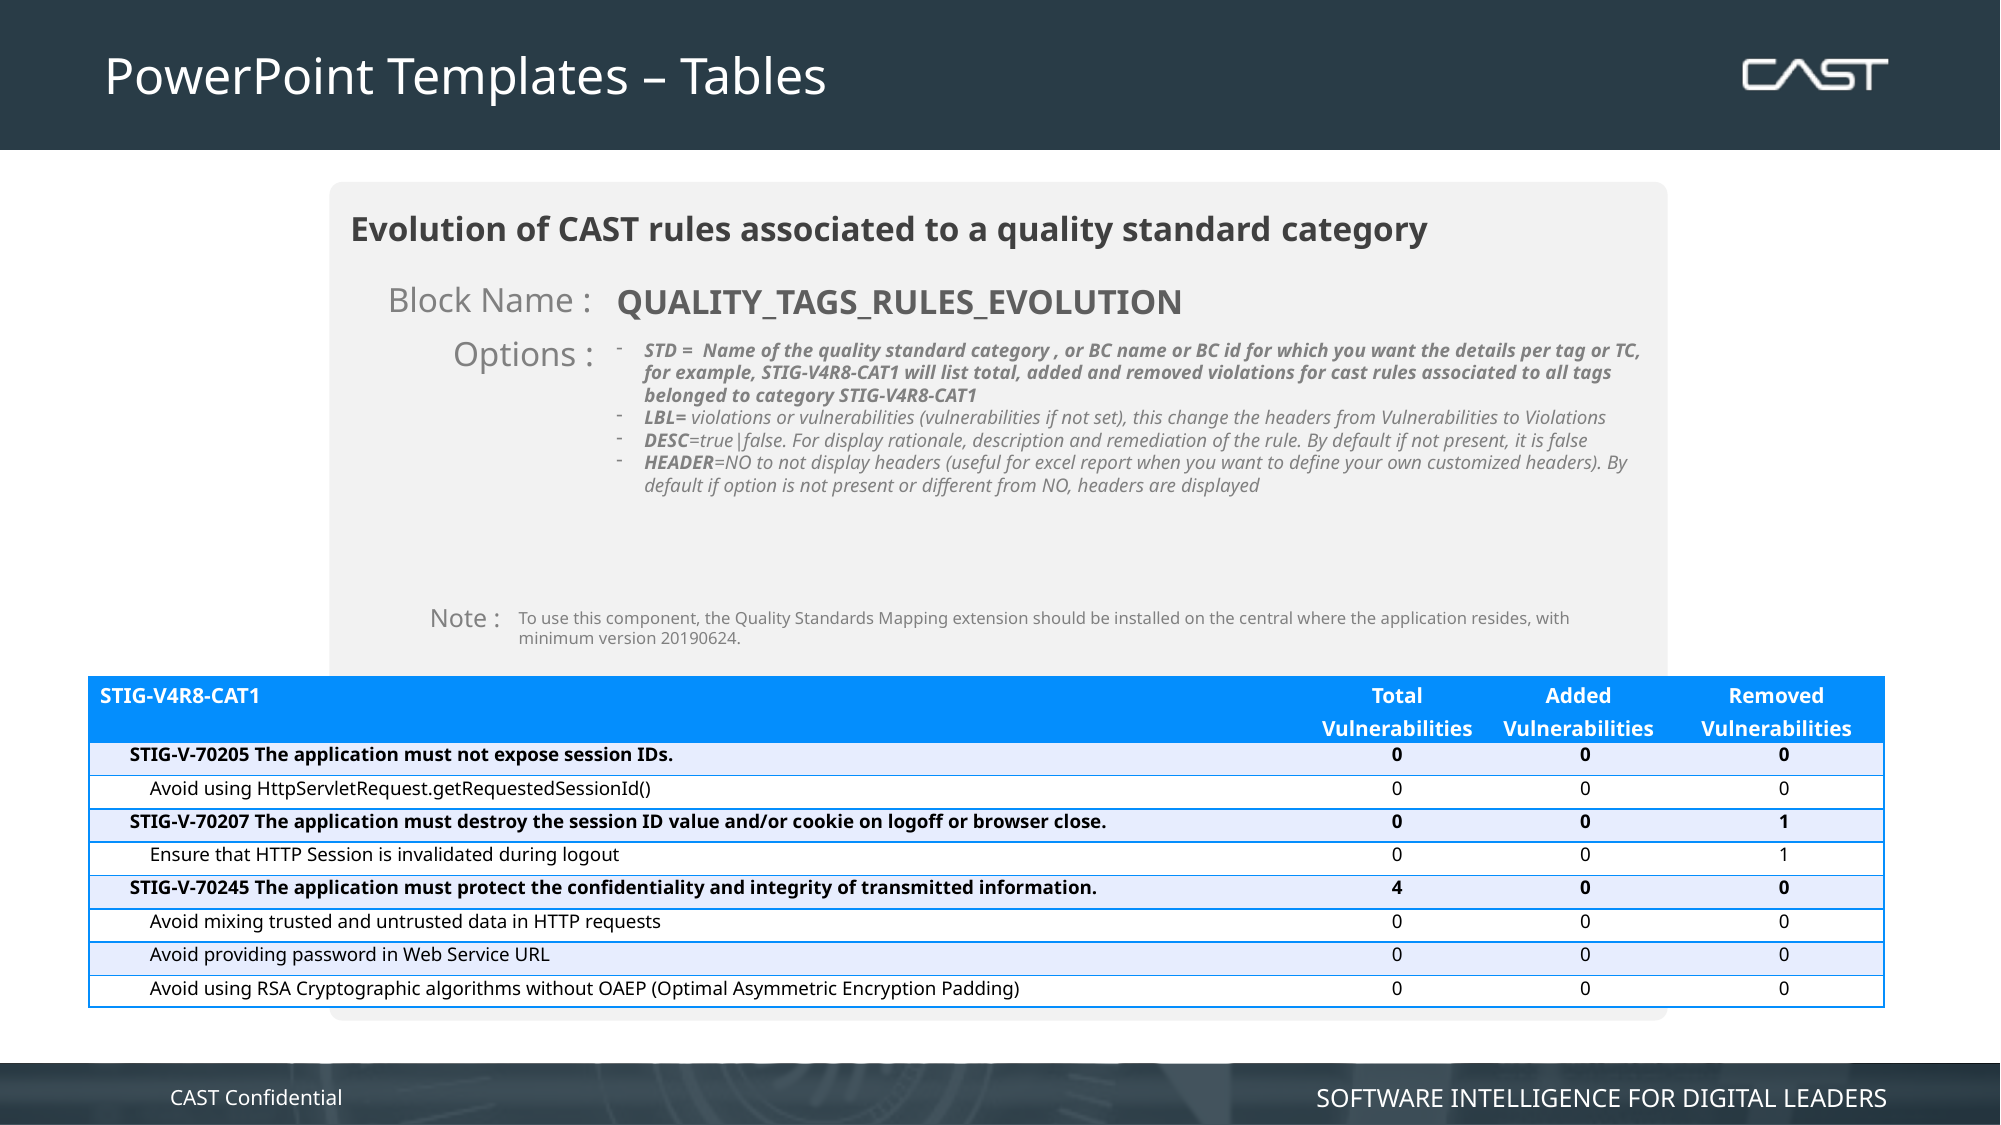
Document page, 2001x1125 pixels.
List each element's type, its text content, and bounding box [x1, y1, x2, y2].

picture [1726, 42, 1904, 106]
table_cell 0 [1690, 976, 1883, 1006]
table_cell Avoid using RSA Cryptographic algorithms without OAEP (Optimal Asymmetric Encryption Padding) [90, 976, 320, 1006]
table_cell STIG-V-70207 The application must destroy the session ID value and/or cookie on logoff or browser close. [90, 810, 320, 841]
table_cell STIG-V-70205 The application must not expose session IDs. [90, 743, 320, 775]
table_cell 0 [1690, 776, 1883, 808]
table_cell 0 [1690, 876, 1883, 908]
table_cell 0 [1690, 910, 1883, 941]
table_cell Avoid using HttpServletRequest.getRequestedSessionId() [90, 776, 320, 808]
table_cell Ensure that HTTP Session is invalidated during logout [90, 843, 320, 875]
table_cell 0 [1690, 943, 1883, 975]
table_cell 1 [1690, 810, 1883, 841]
title PowerPoint Templates – Tables [89, 6, 1527, 150]
table_header STIG-V4R8-CAT1 [90, 678, 320, 741]
table_cell 1 [1690, 843, 1883, 875]
table_header Removed Vulnerabilities [1690, 678, 1883, 741]
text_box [320, 181, 1690, 1021]
table_cell Avoid providing password in Web Service URL [90, 943, 320, 975]
table_cell STIG-V-70245 The application must protect the confidentiality and integrity of transmitted information. [90, 876, 320, 908]
table_cell Avoid mixing trusted and untrusted data in HTTP requests [90, 910, 320, 941]
table_cell 0 [1690, 743, 1883, 775]
